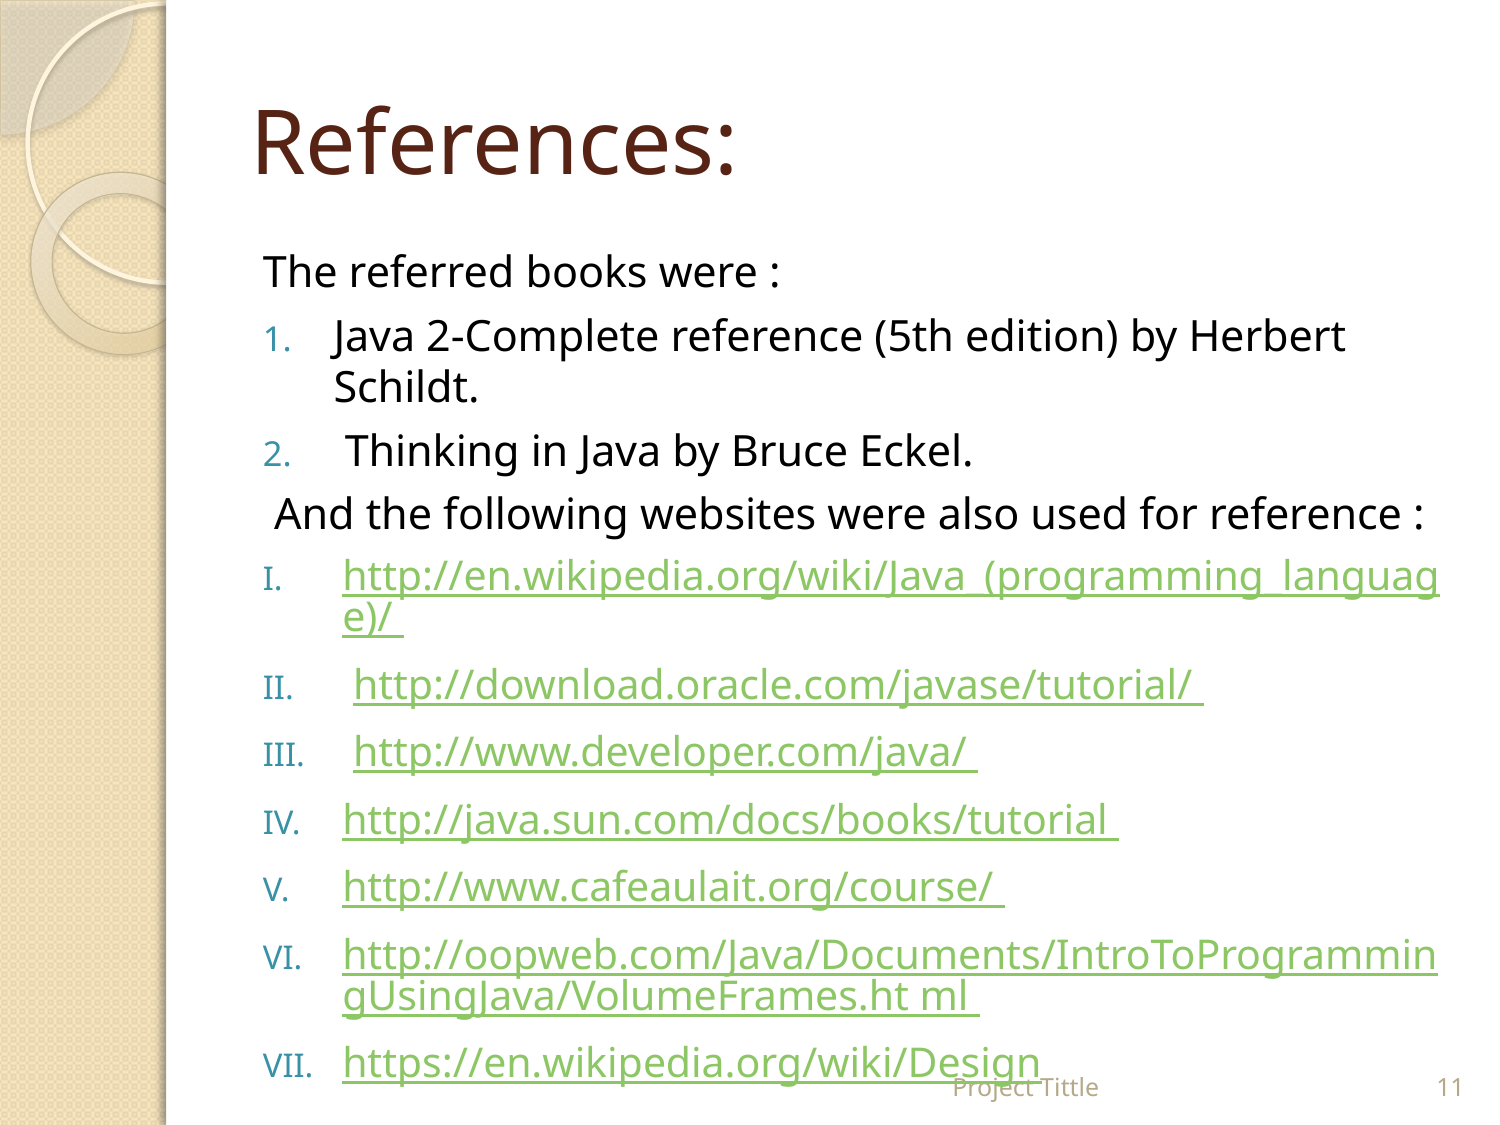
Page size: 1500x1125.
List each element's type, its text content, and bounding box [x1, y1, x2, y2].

title References: [235, 45, 1466, 233]
list The referred books were : Java 2-Complete reference (5th edition) by Herbert Schildt. Thinking in Java by Bruce Eckel. And the following websites were also used for reference : http://en.wikipedia.org/wiki/Java_(programming_language)/ http://download.oracle.com/javase/tutorial/ http://www.developer.com/java/ http://java.sun.com/docs/books/tutorial http://www.cafeaulait.org/course/ http://oopweb.com/Java/Documents/IntroToProgrammingUsingJava/VolumeFrames.ht ml https://en.wikipedia.org/wiki/Design [235, 237, 1466, 1025]
slide_number 11 [1413, 1034, 1488, 1113]
footer Project Tittle [937, 1034, 1413, 1113]
